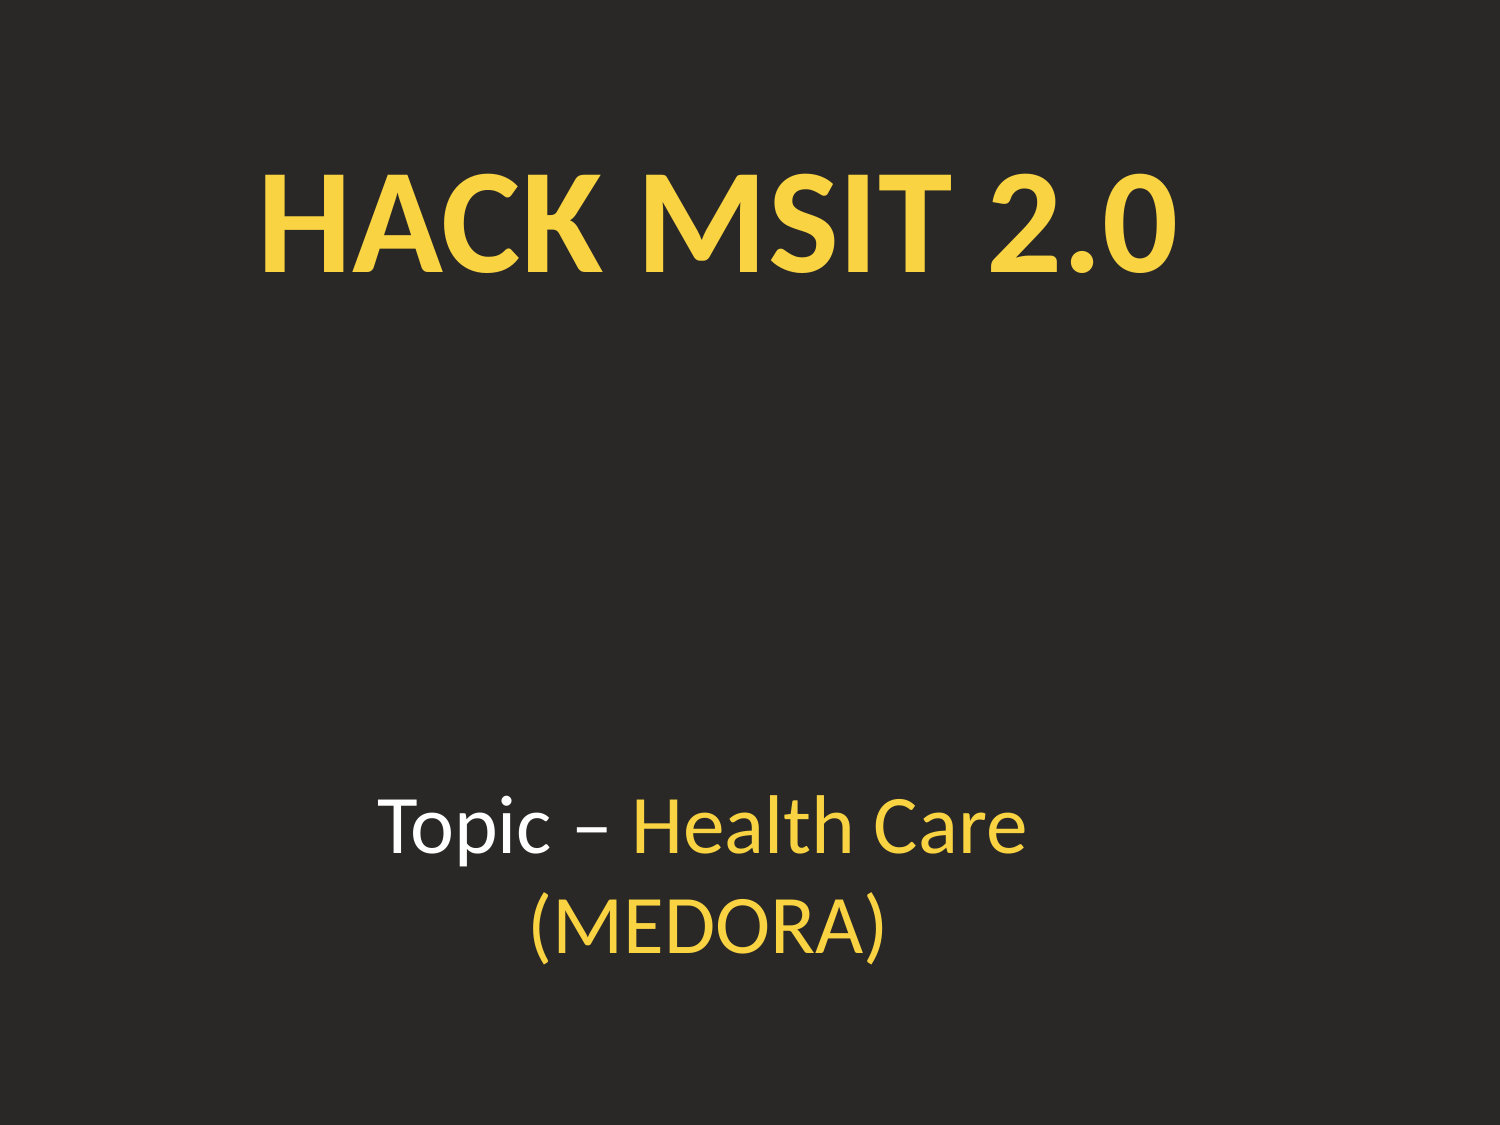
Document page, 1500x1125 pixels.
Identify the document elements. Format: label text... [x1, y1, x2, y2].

title HACK MSIT 2.0 [6, 37, 1432, 388]
text_box Topic – Health Care (MEDORA) [362, 762, 1175, 978]
